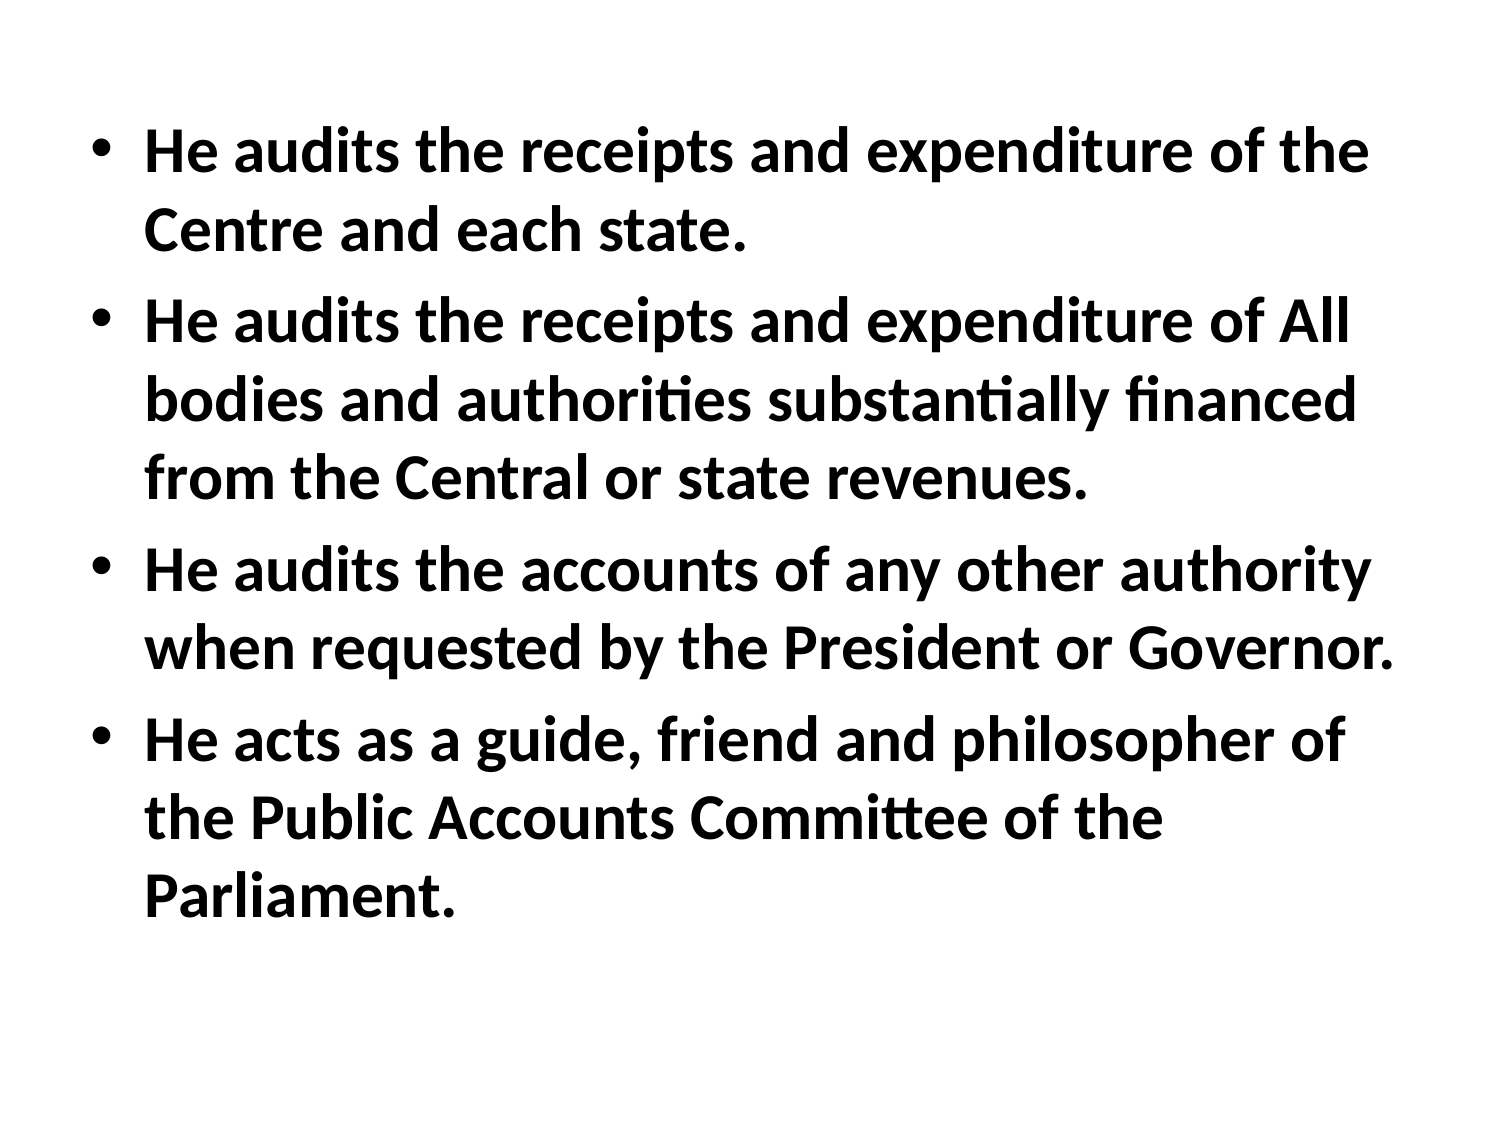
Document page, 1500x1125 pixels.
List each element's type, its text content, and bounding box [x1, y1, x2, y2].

list He audits the receipts and expenditure of the Centre and each state. He audits the receipts and expenditure of All bodies and authorities substantially financed from the Central or state revenues. He audits the accounts of any other authority when requested by the President or Governor. He acts as a guide, friend and philosopher of the Public Accounts Committee of the Parliament. [75, 99, 1425, 1005]
